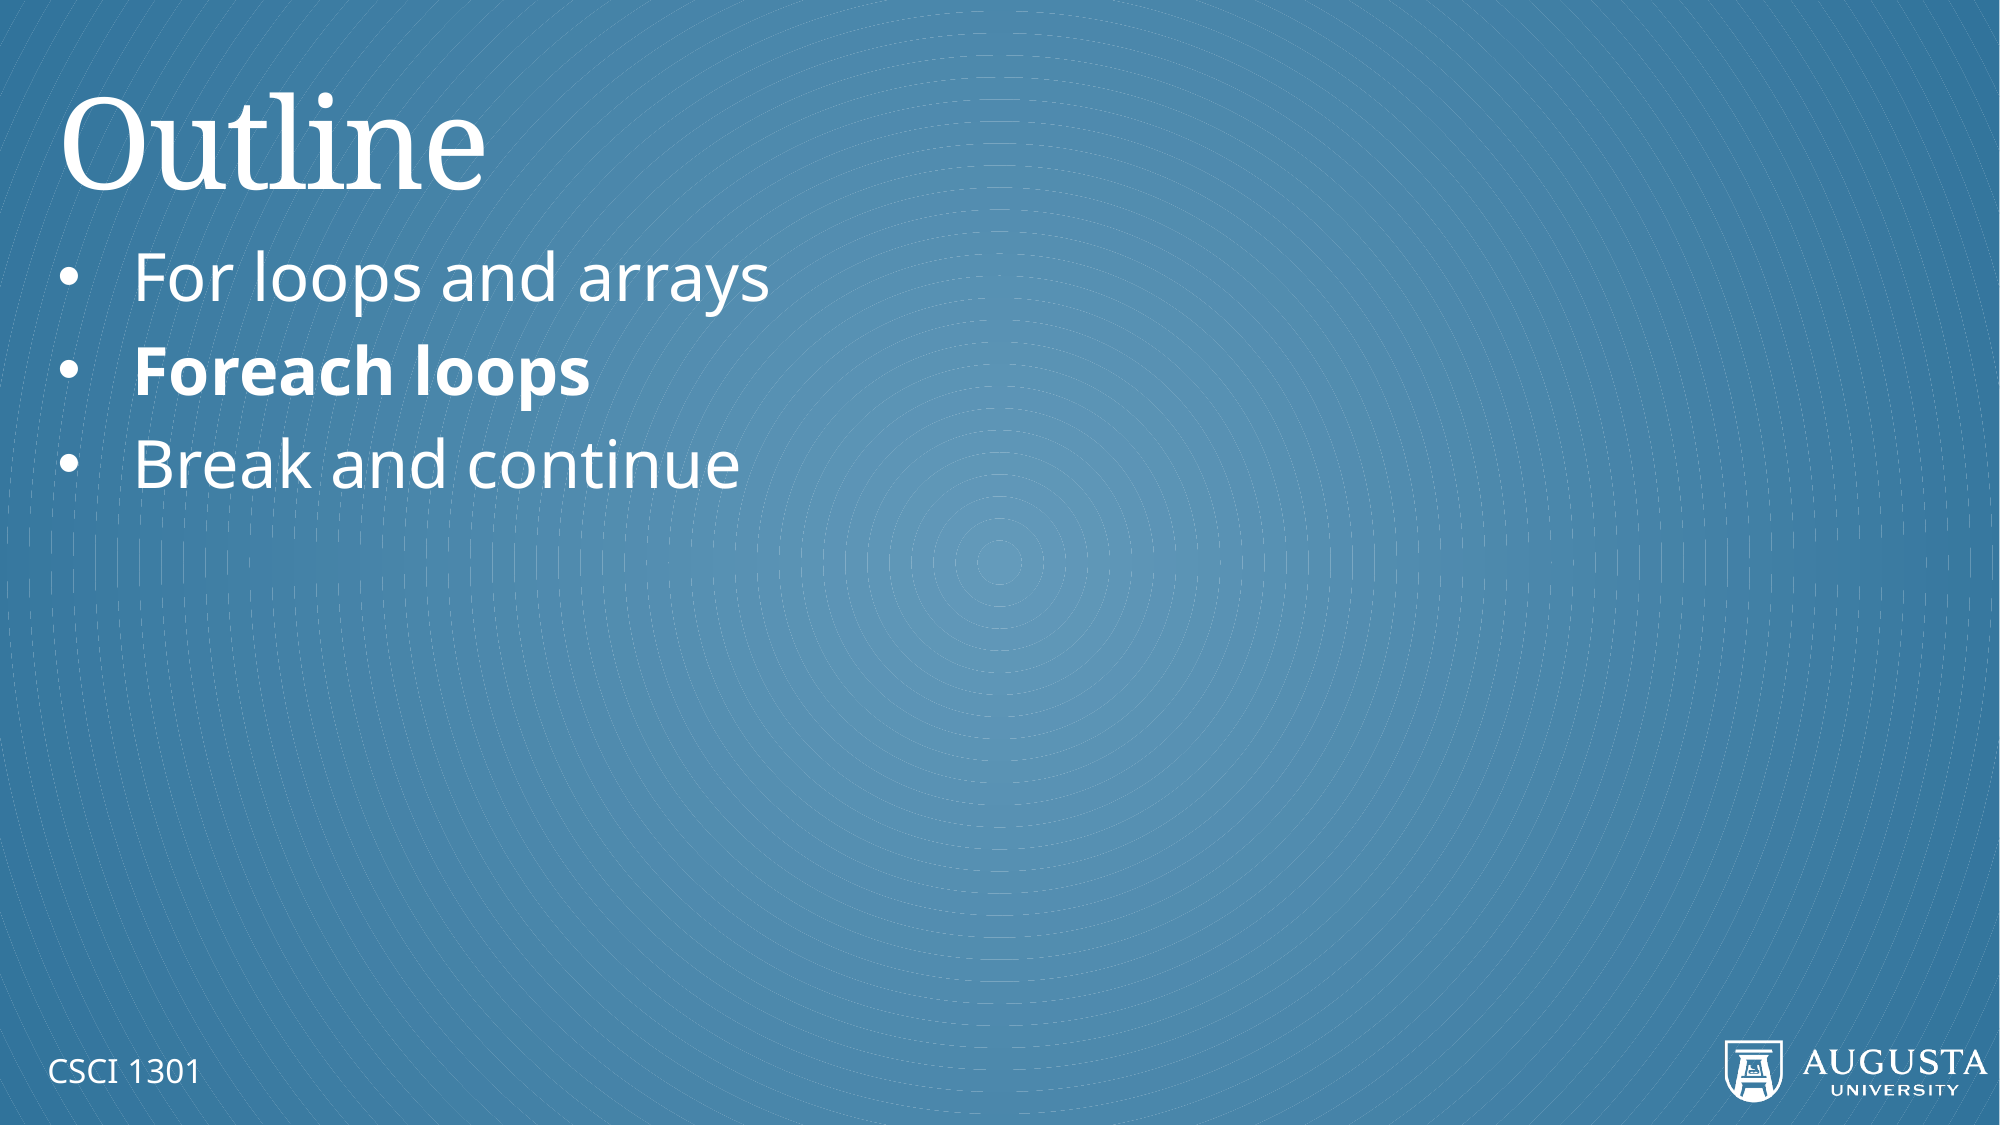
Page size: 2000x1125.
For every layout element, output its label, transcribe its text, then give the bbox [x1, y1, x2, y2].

list For loops and arrays Foreach loops Break and continue [37, 224, 1963, 1005]
picture [1712, 999, 2000, 1125]
title Outline [37, 37, 1963, 224]
footer CSCI 1301 [37, 1042, 660, 1103]
